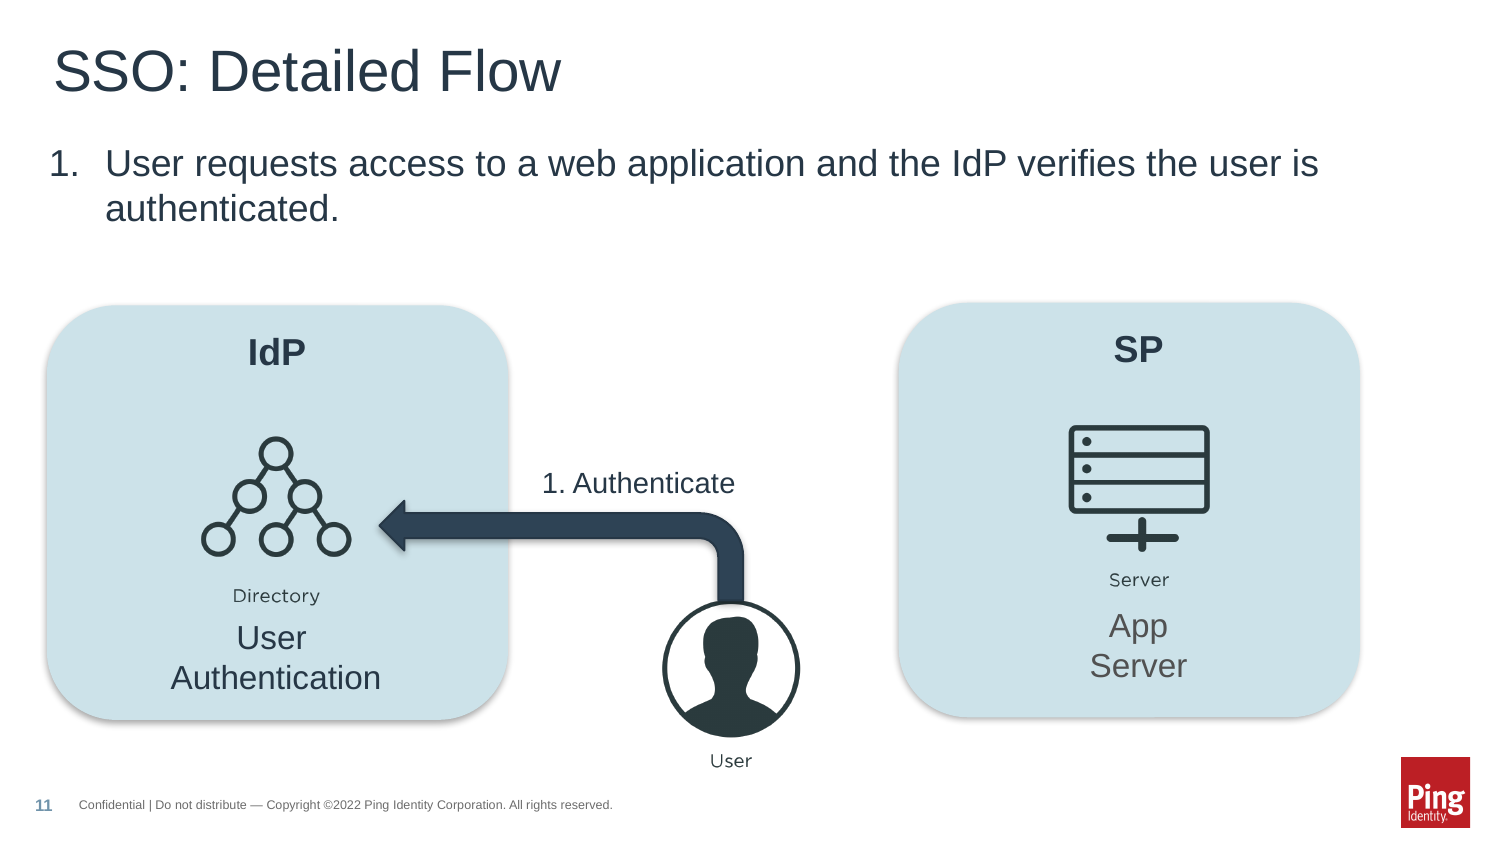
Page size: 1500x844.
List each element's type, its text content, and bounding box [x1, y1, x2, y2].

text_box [46, 305, 509, 721]
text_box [898, 302, 1361, 718]
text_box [1025, 380, 1252, 694]
title SSO: Detailed Flow [0, 0, 1500, 137]
footer Confidential | Do not distribute — Copyright ©2022 Ping Identity Corporation. All rights reserved. [63, 782, 854, 828]
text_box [154, 396, 399, 705]
text_box User requests access to a web application and the IdP verifies the user is authenticated. [33, 132, 1466, 237]
slide_number 11 [23, 786, 63, 823]
picture [617, 561, 844, 787]
text_box [512, 512, 744, 559]
text_box 1. Authenticate [527, 456, 751, 507]
